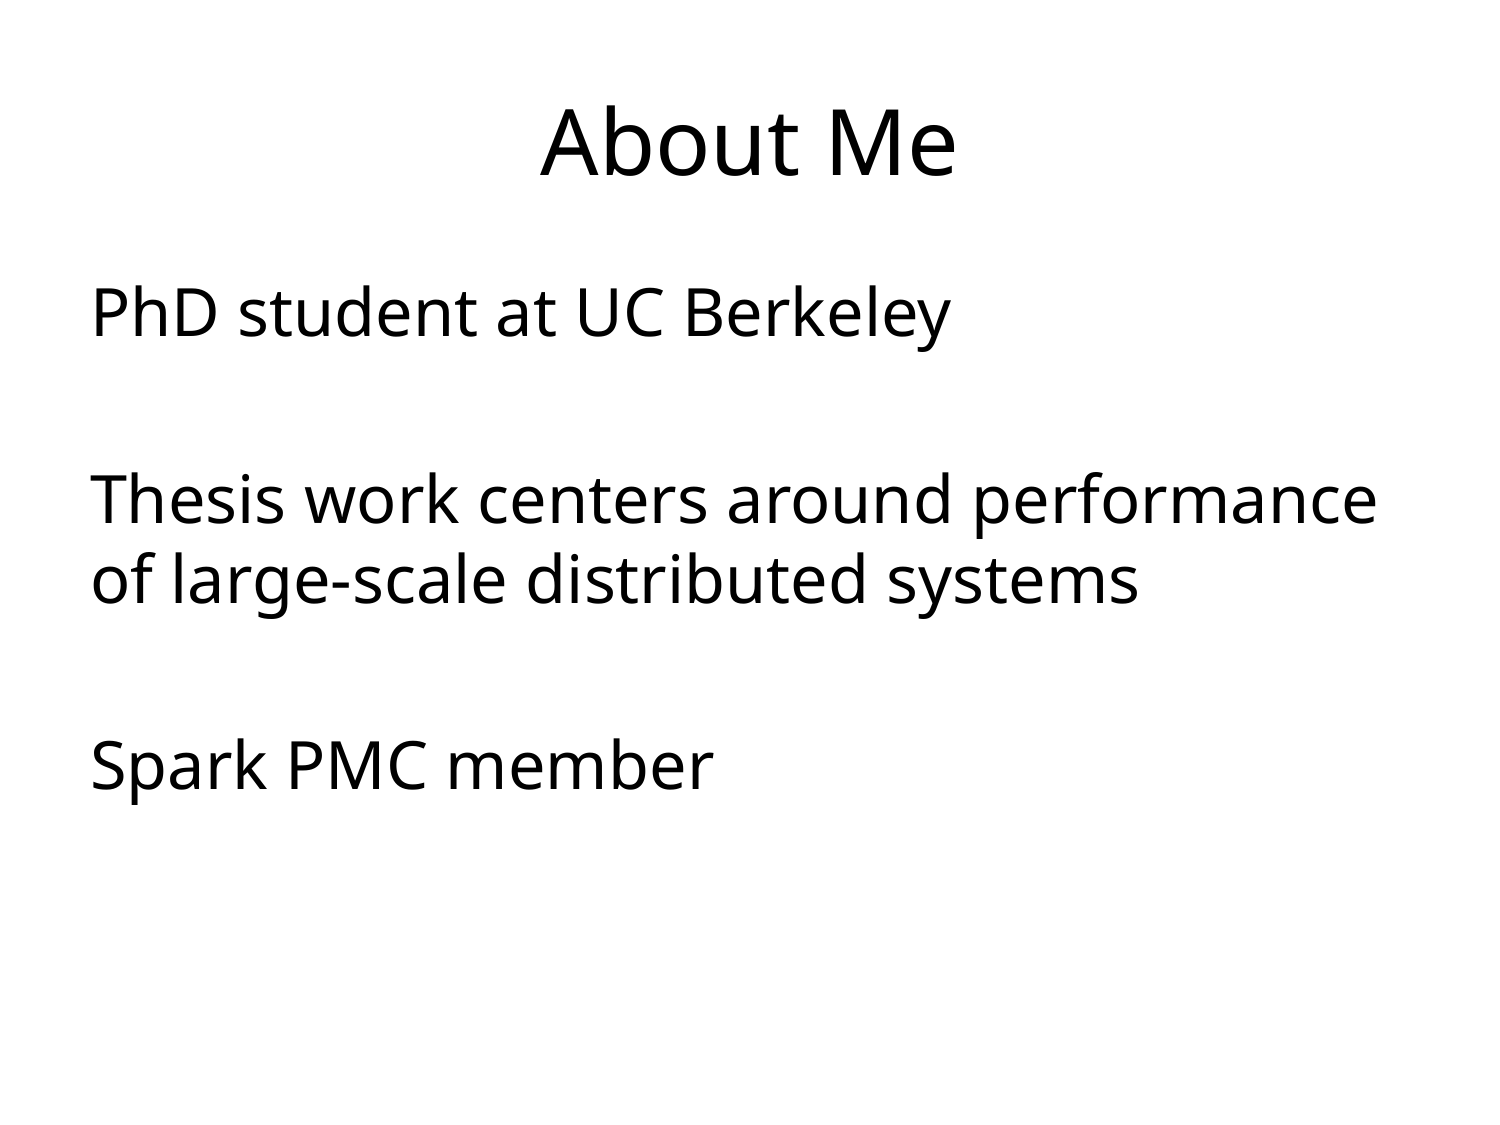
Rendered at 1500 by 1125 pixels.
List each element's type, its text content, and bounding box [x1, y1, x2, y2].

list PhD student at UC Berkeley Thesis work centers around performance of large-scale distributed systems Spark PMC member [75, 262, 1425, 1005]
title About Me [75, 45, 1425, 233]
